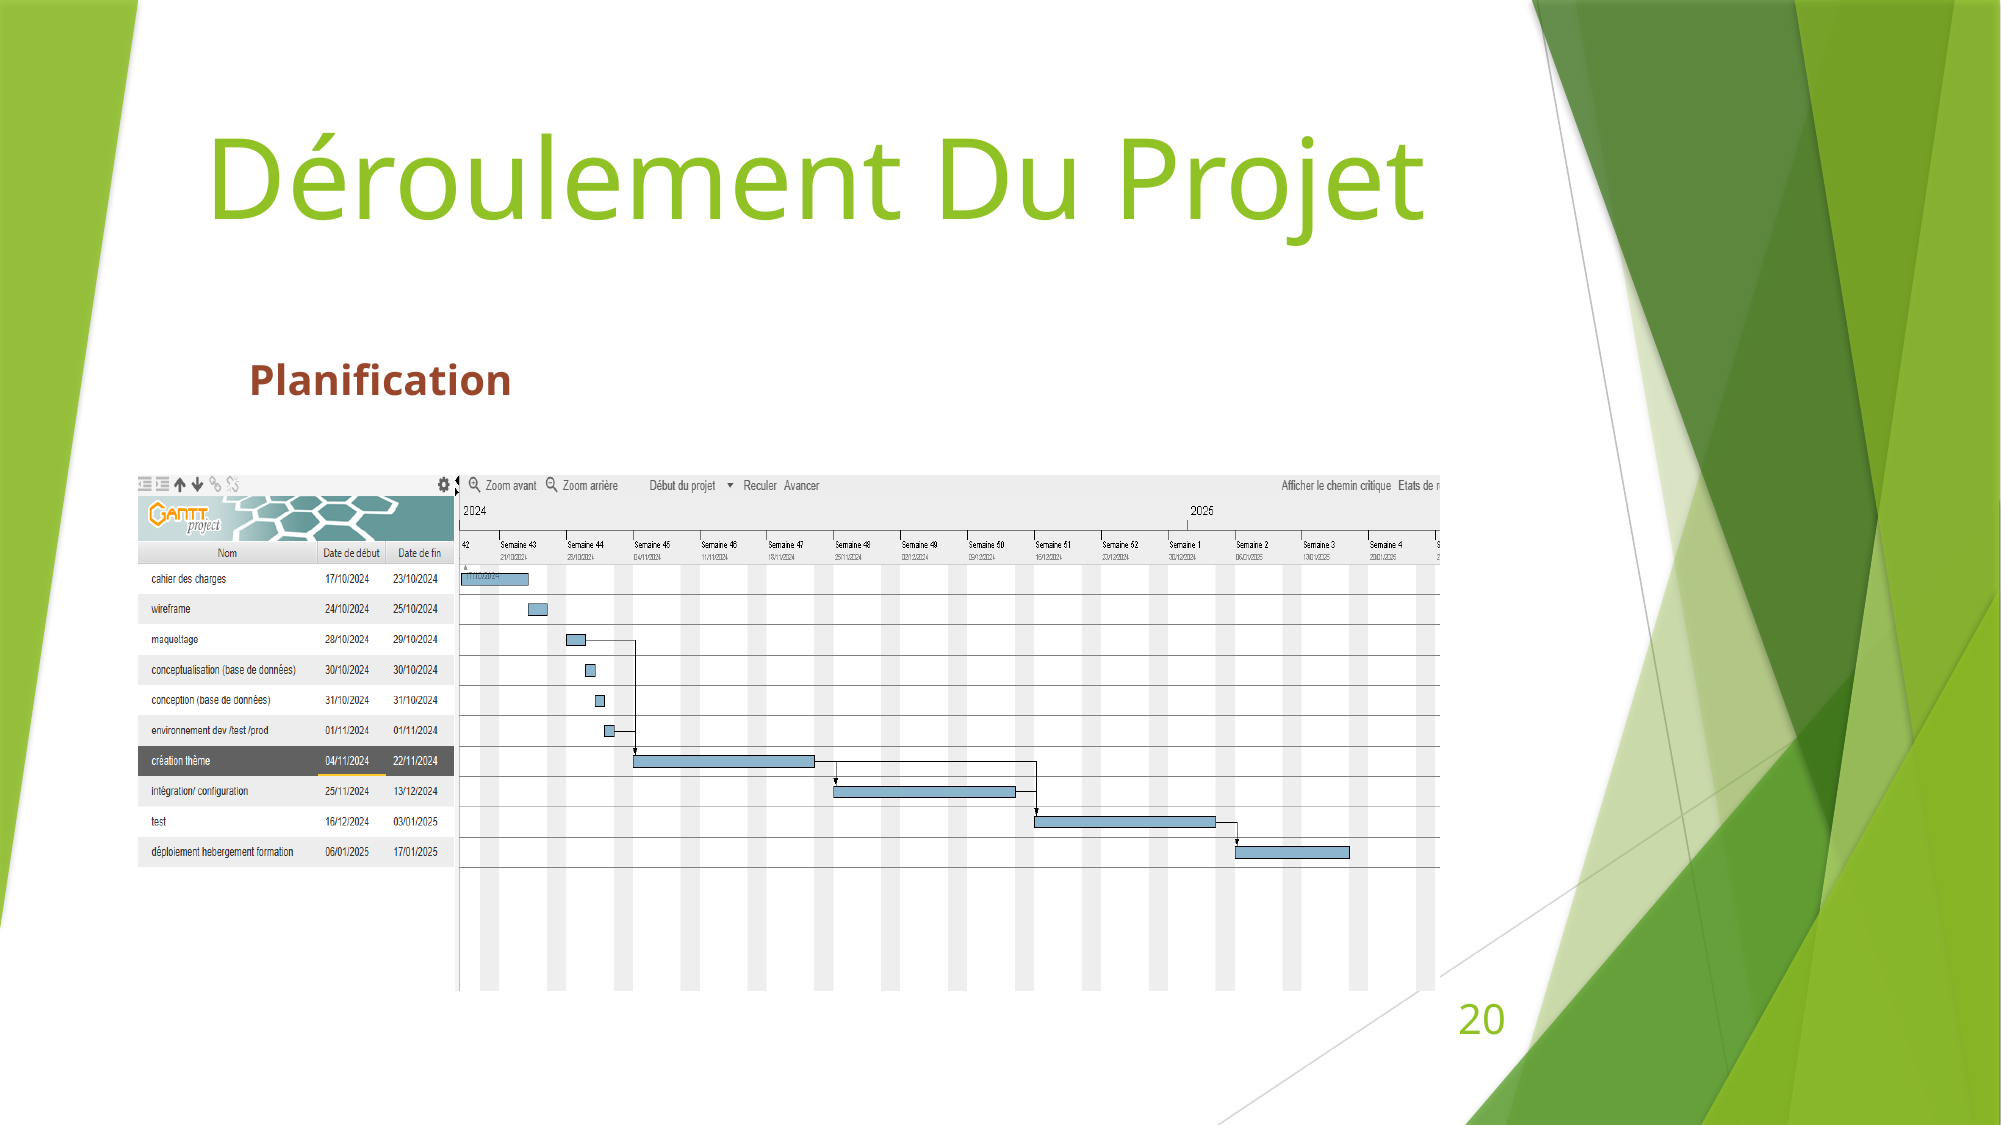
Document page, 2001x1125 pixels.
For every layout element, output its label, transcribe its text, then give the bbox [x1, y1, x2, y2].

text_box Planification [233, 345, 794, 438]
title Déroulement Du Projet [189, 112, 1464, 250]
slide_number 20 [1409, 991, 1522, 1051]
picture [138, 475, 1441, 992]
